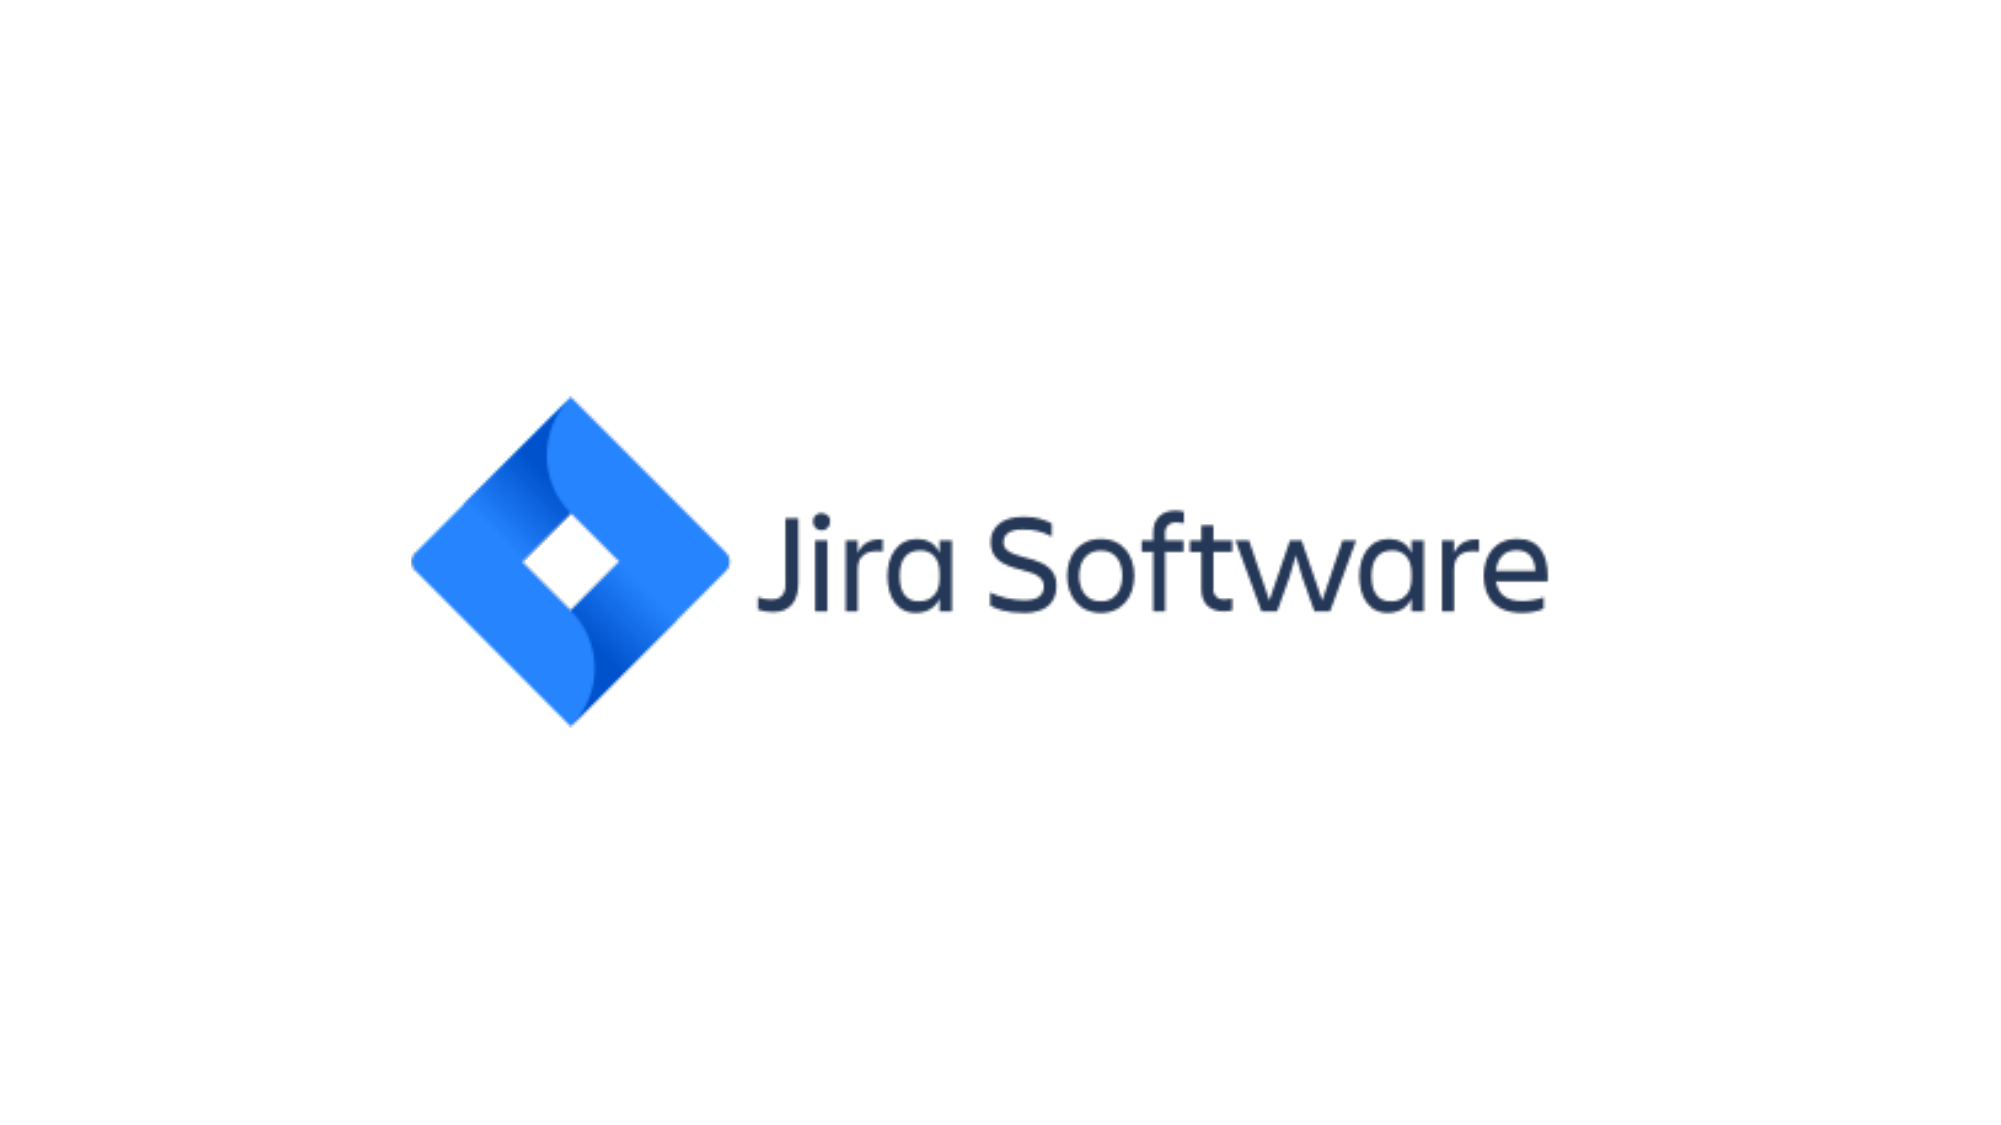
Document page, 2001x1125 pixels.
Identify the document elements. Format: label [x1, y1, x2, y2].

picture [351, 247, 1610, 878]
